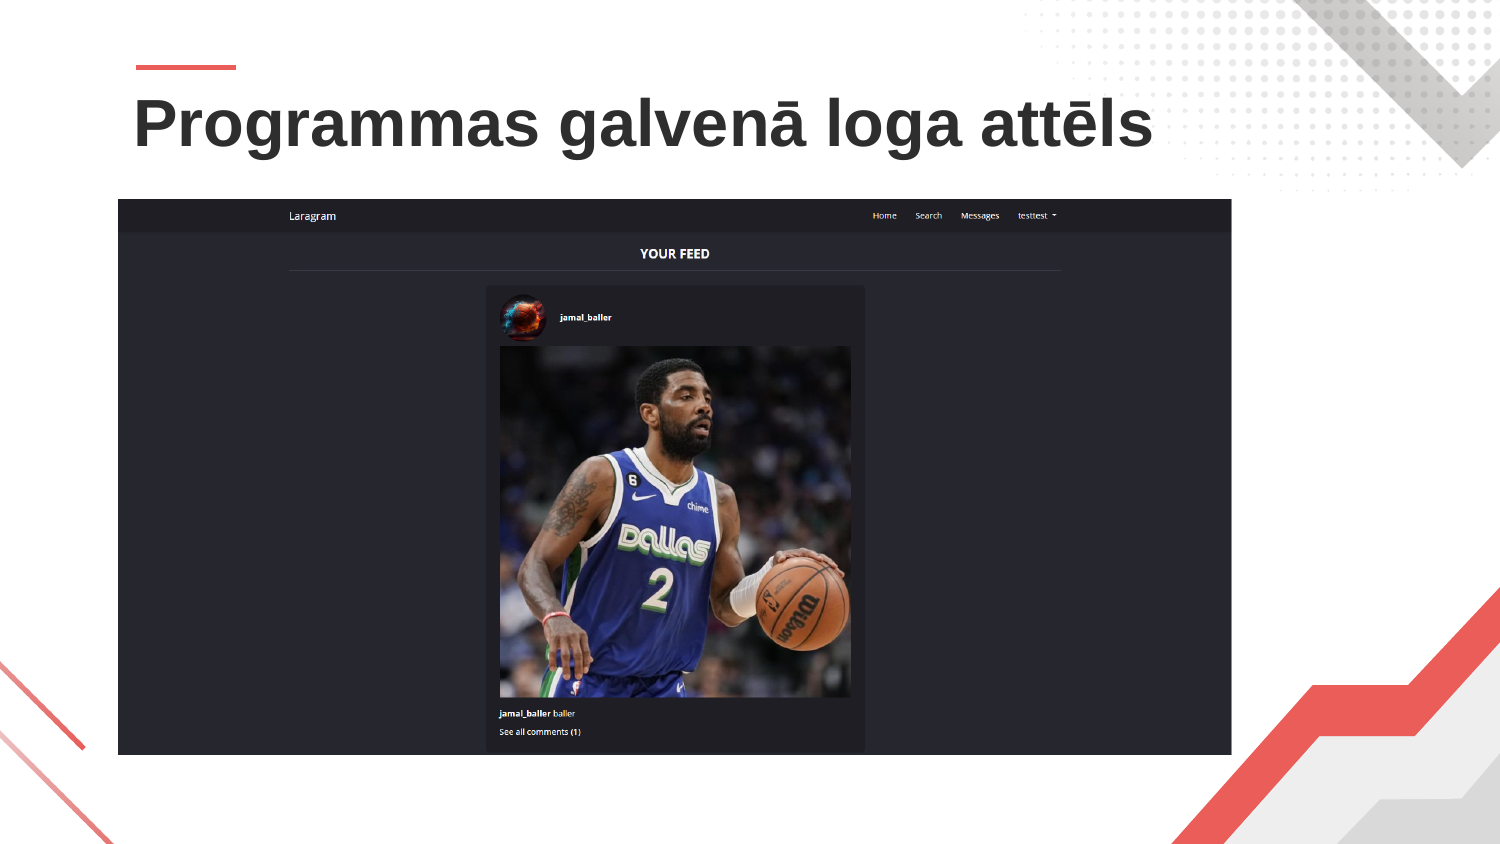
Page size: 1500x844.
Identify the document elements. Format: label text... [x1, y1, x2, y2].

title Programmas galvenā loga attēls [118, 65, 1382, 160]
picture [0, 199, 1232, 844]
